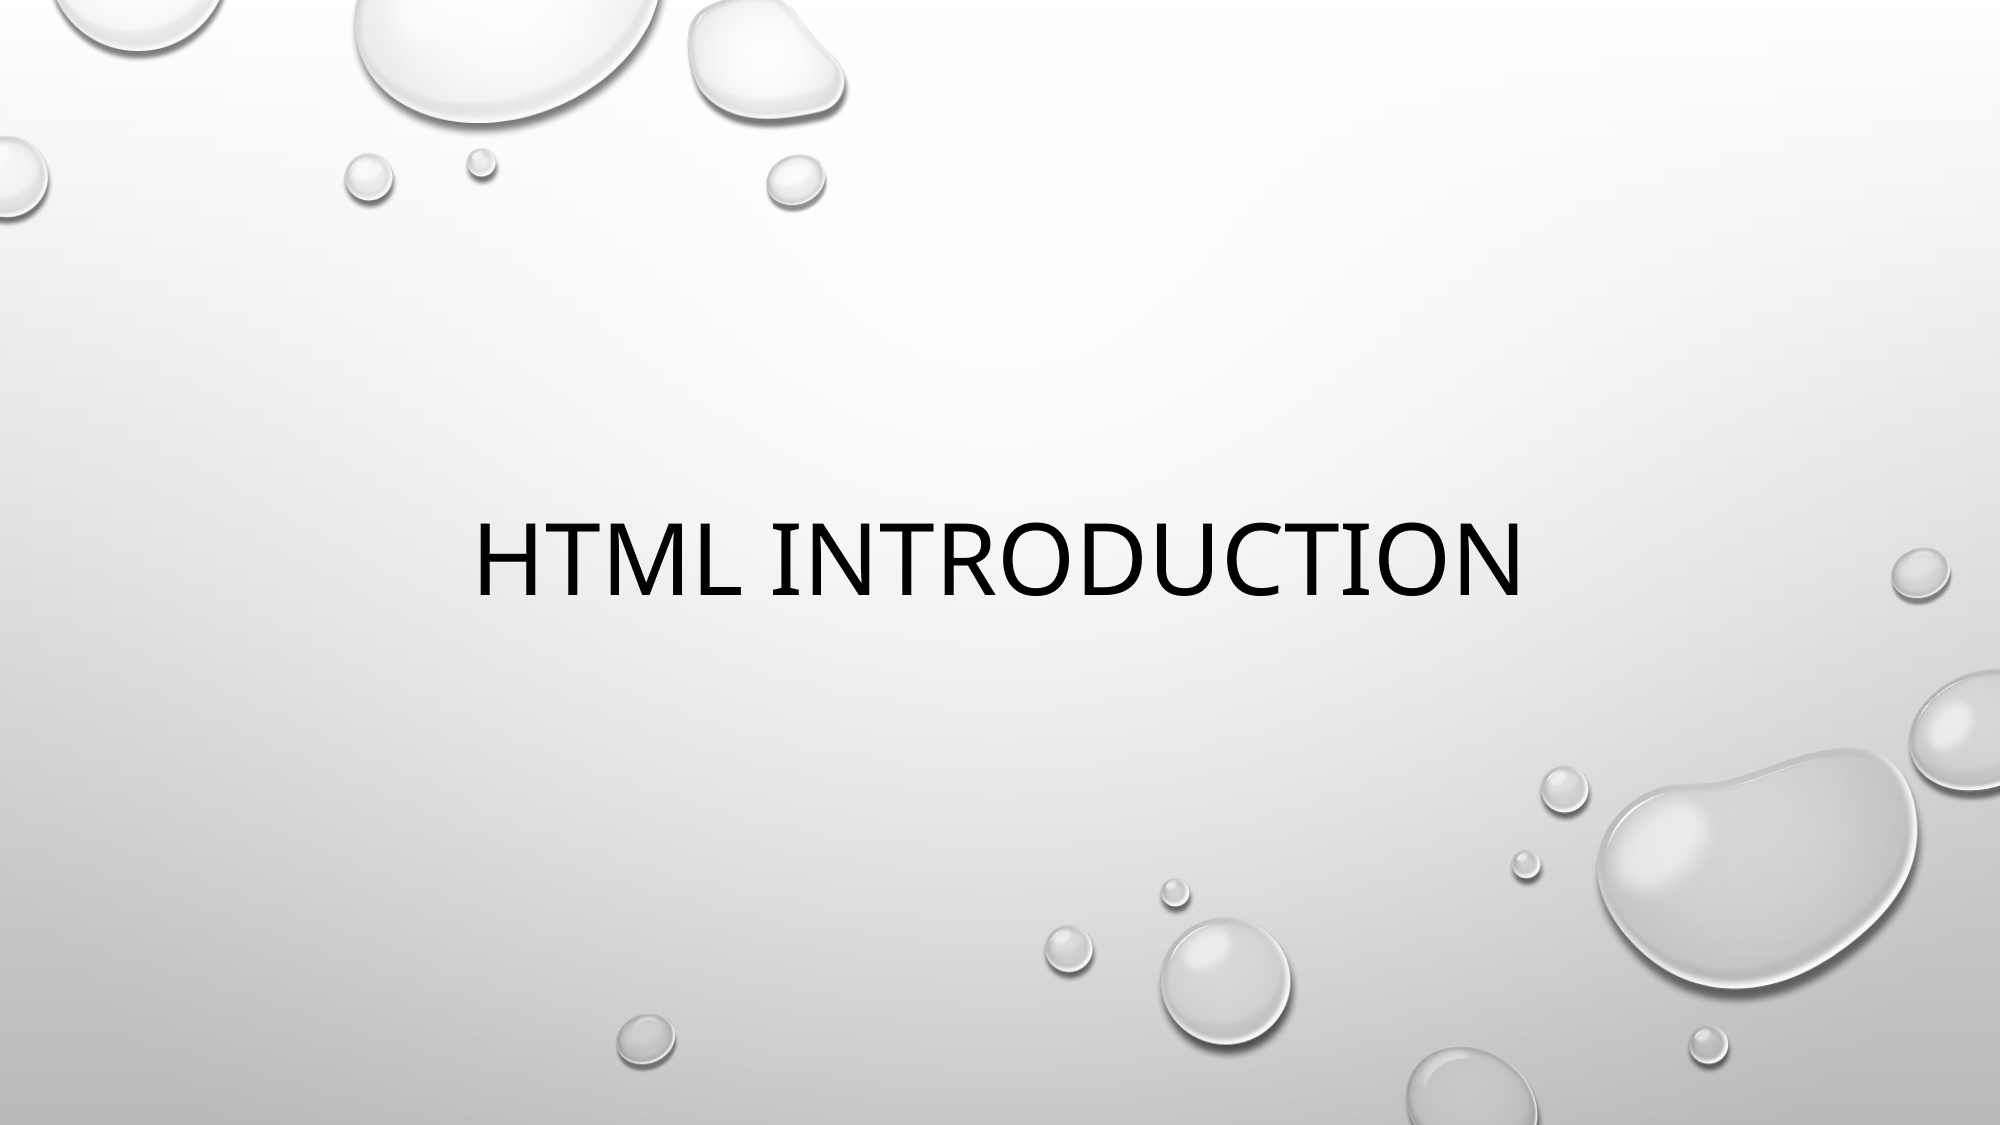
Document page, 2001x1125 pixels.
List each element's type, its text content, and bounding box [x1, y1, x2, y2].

picture [0, 0, 2000, 1125]
title HTML Introduction [287, 213, 1713, 625]
